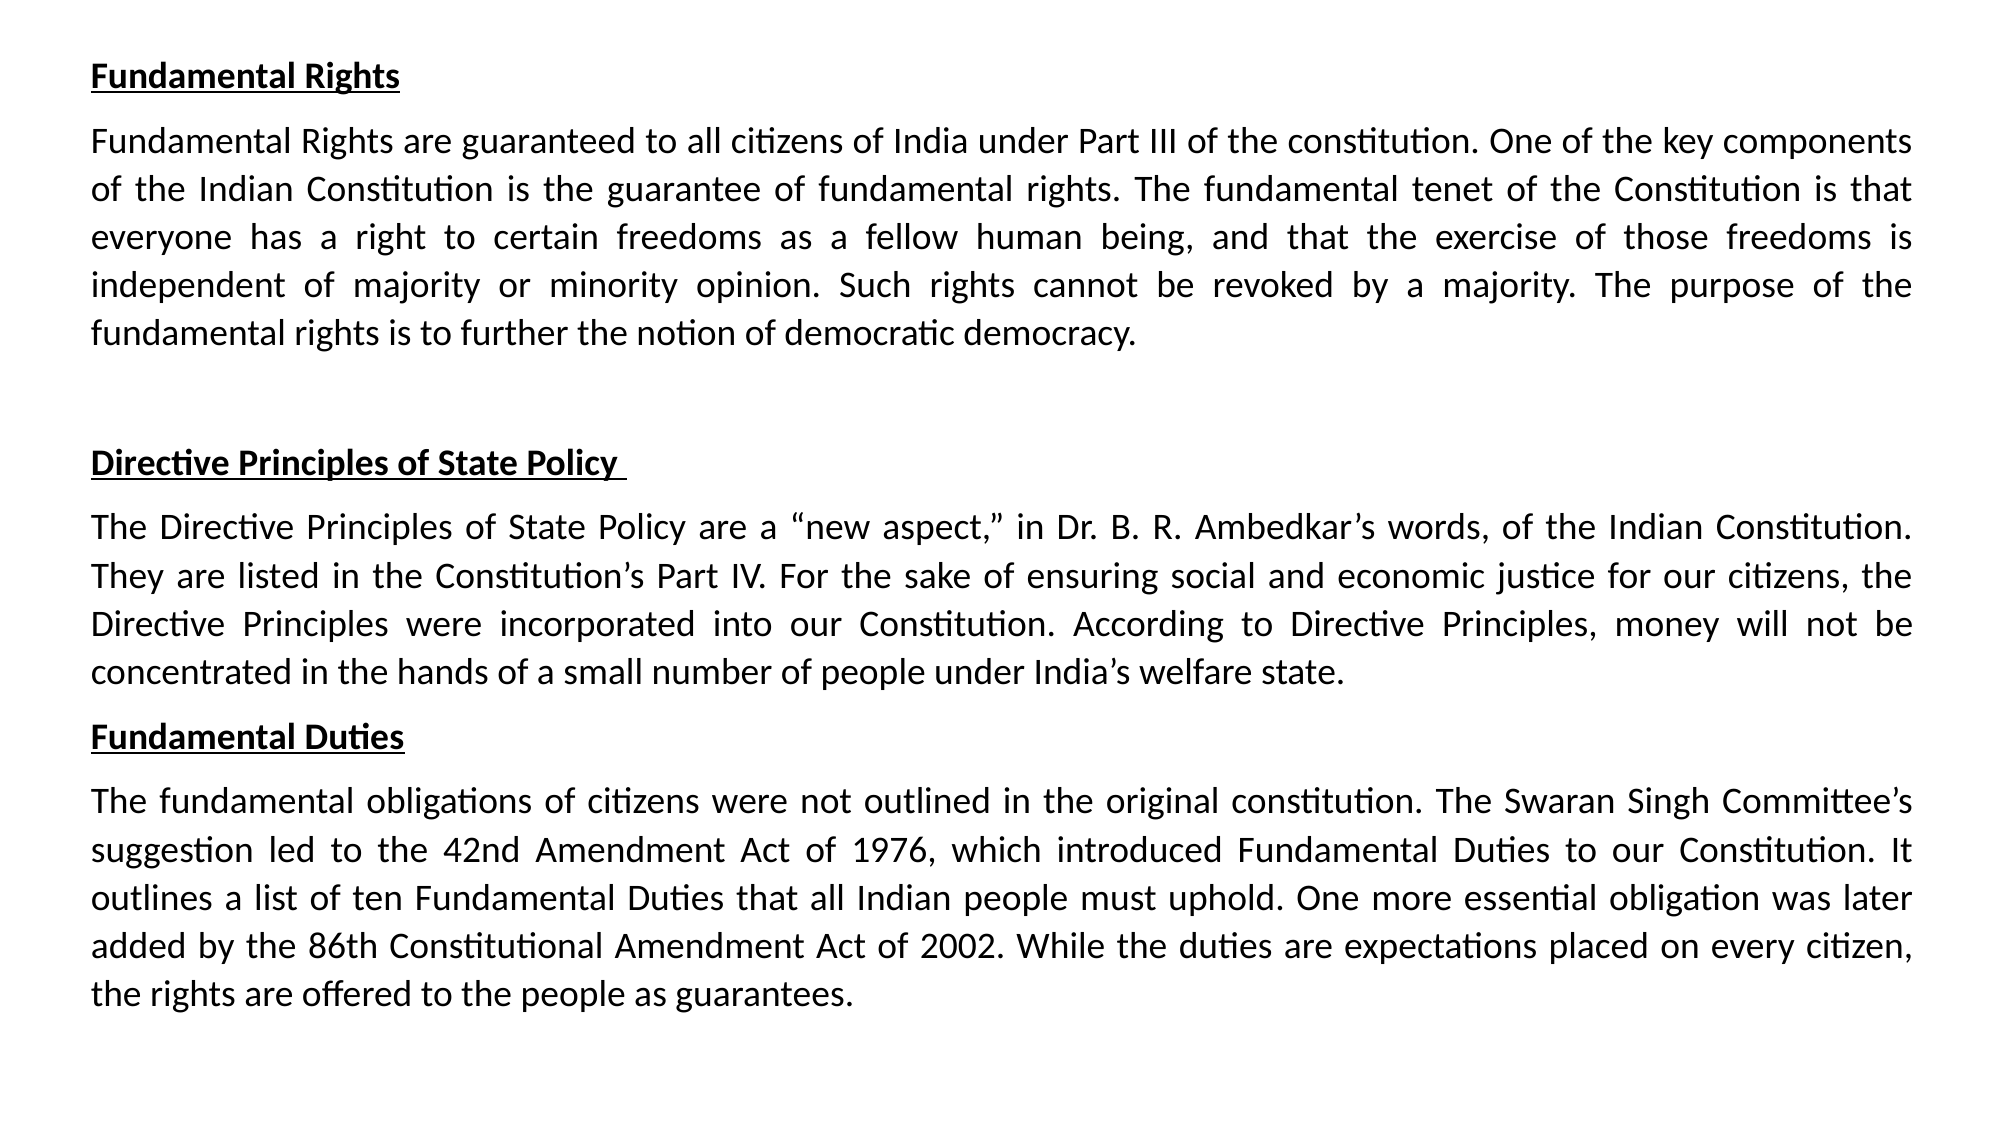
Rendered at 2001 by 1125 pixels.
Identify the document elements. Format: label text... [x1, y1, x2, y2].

text_box Fundamental Rights Fundamental Rights are guaranteed to all citizens of India under Part III of the constitution. One of the key components of the Indian Constitution is the guarantee of fundamental rights. The fundamental tenet of the Constitution is that everyone has a right to certain freedoms as a fellow human being, and that the exercise of those freedoms is independent of majority or minority opinion. Such rights cannot be revoked by a majority. The purpose of the fundamental rights is to further the notion of democratic democracy. Directive Principles of State Policy The Directive Principles of State Policy are a “new aspect,” in Dr. B. R. Ambedkar’s words, of the Indian Constitution. They are listed in the Constitution’s Part IV. For the sake of ensuring social and economic justice for our citizens, the Directive Principles were incorporated into our Constitution. According to Directive Principles, money will not be concentrated in the hands of a small number of people under India’s welfare state. Fundamental Duties The fundamental obligations of citizens were not outlined in the original constitution. The Swaran Singh Committee’s suggestion led to the 42nd Amendment Act of 1976, which introduced Fundamental Duties to our Constitution. It outlines a list of ten Fundamental Duties that all Indian people must uphold. One more essential obligation was later added by the 86th Constitutional Amendment Act of 2002. While the duties are expectations placed on every citizen, the rights are offered to the people as guarantees. [76, 40, 1930, 1087]
